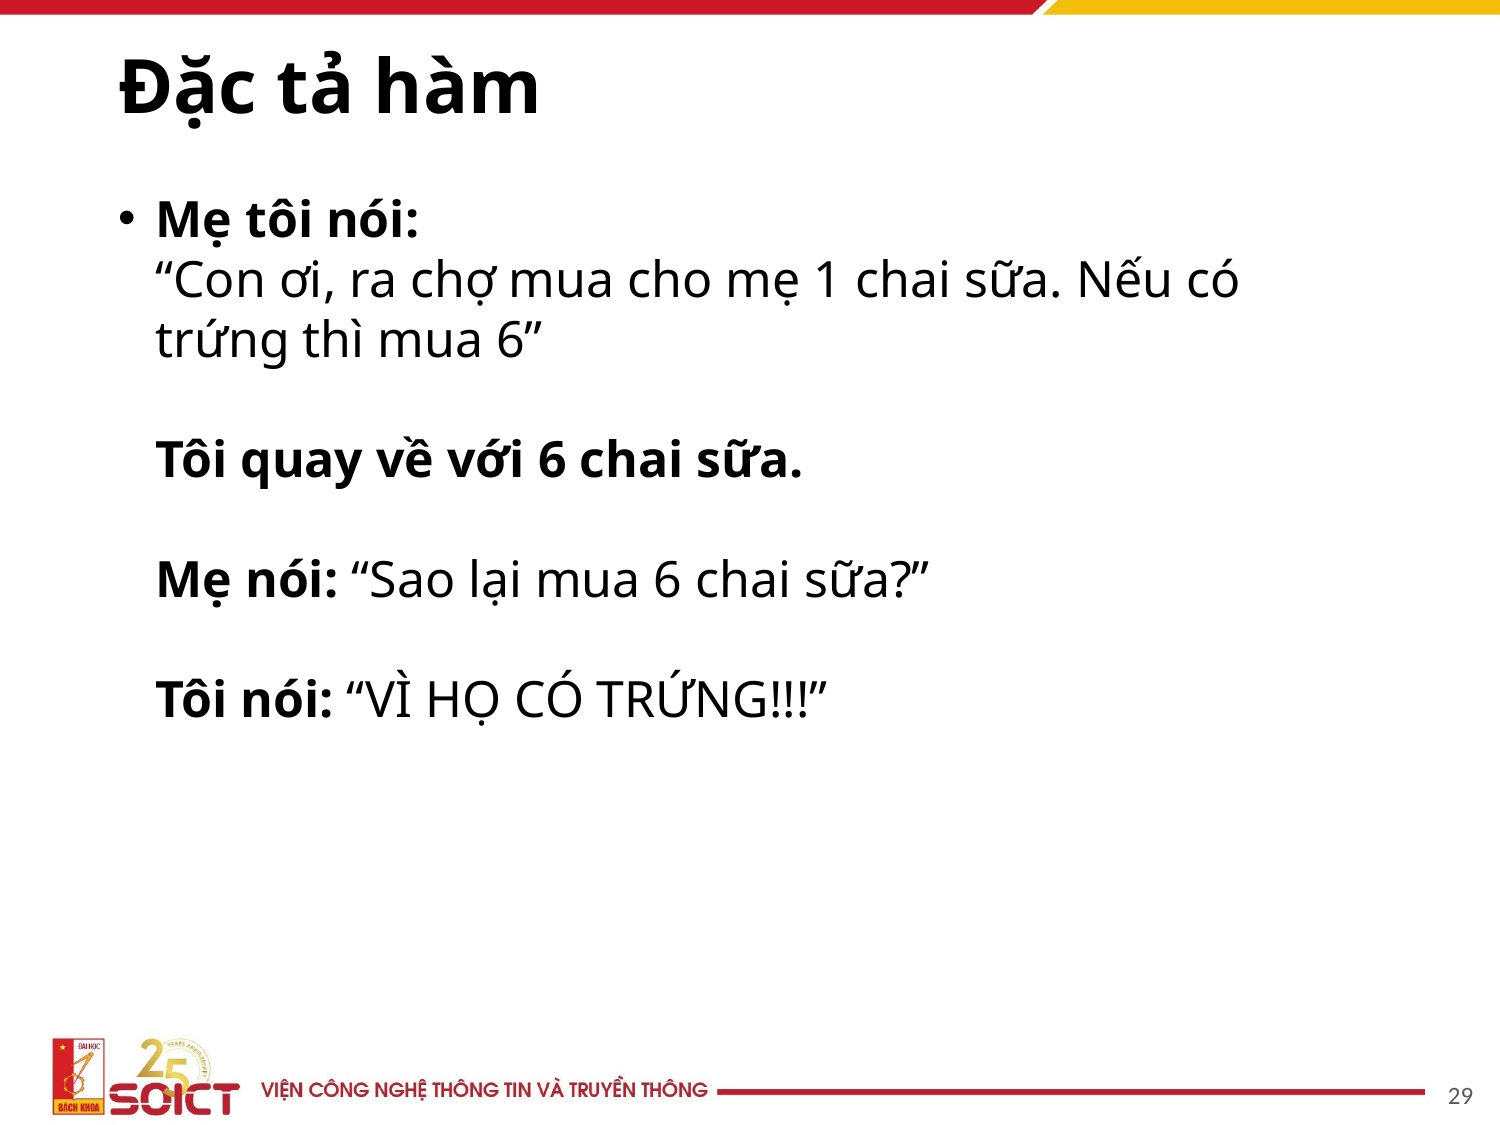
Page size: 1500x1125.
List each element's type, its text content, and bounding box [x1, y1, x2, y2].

list Mẹ tôi nói: “Con ơi, ra chợ mua cho mẹ 1 chai sữa. Nếu có trứng thì mua 6” Tôi quay về với 6 chai sữa. Mẹ nói: “Sao lại mua 6 chai sữa?” Tôi nói: “VÌ HỌ CÓ TRỨNG!!!” [103, 179, 1397, 997]
title Đặc tả hàm [103, 24, 1397, 155]
slide_number ‹#› [1300, 1065, 1489, 1125]
picture [0, 0, 1500, 1125]
